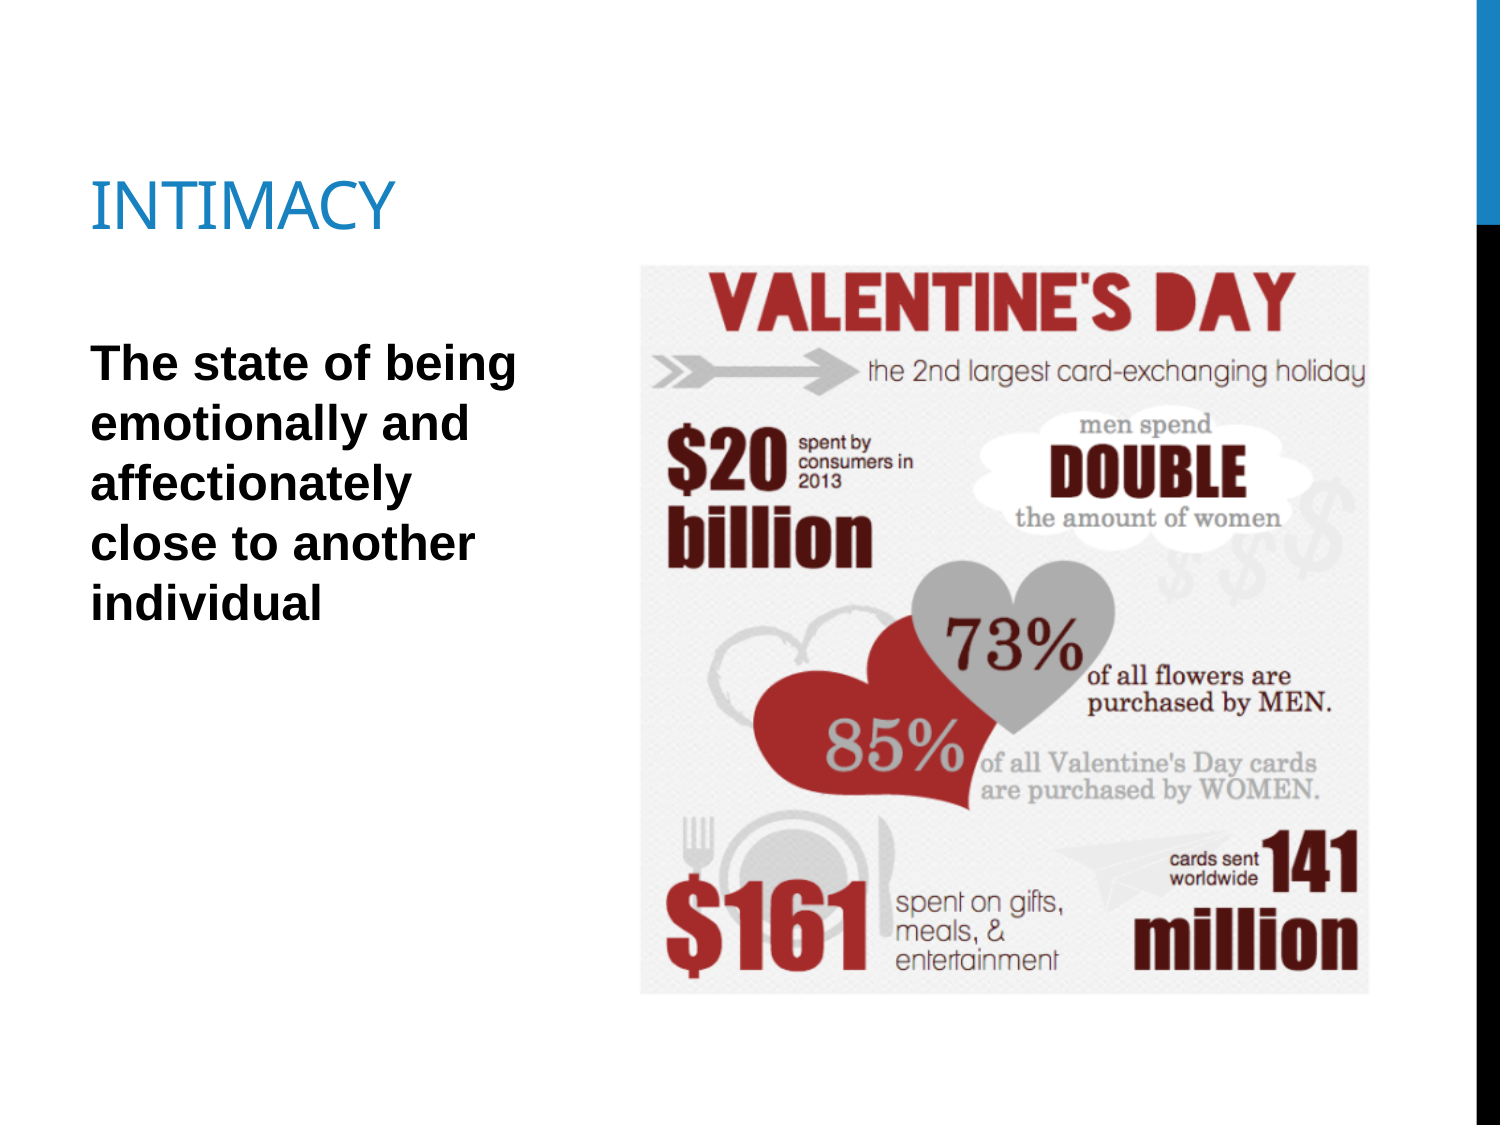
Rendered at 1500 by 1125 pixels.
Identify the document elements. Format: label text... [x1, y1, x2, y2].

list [585, 261, 1426, 998]
list The state of being emotionally and affectionately close to another individual [75, 262, 569, 998]
title intimacy [75, 25, 1025, 250]
